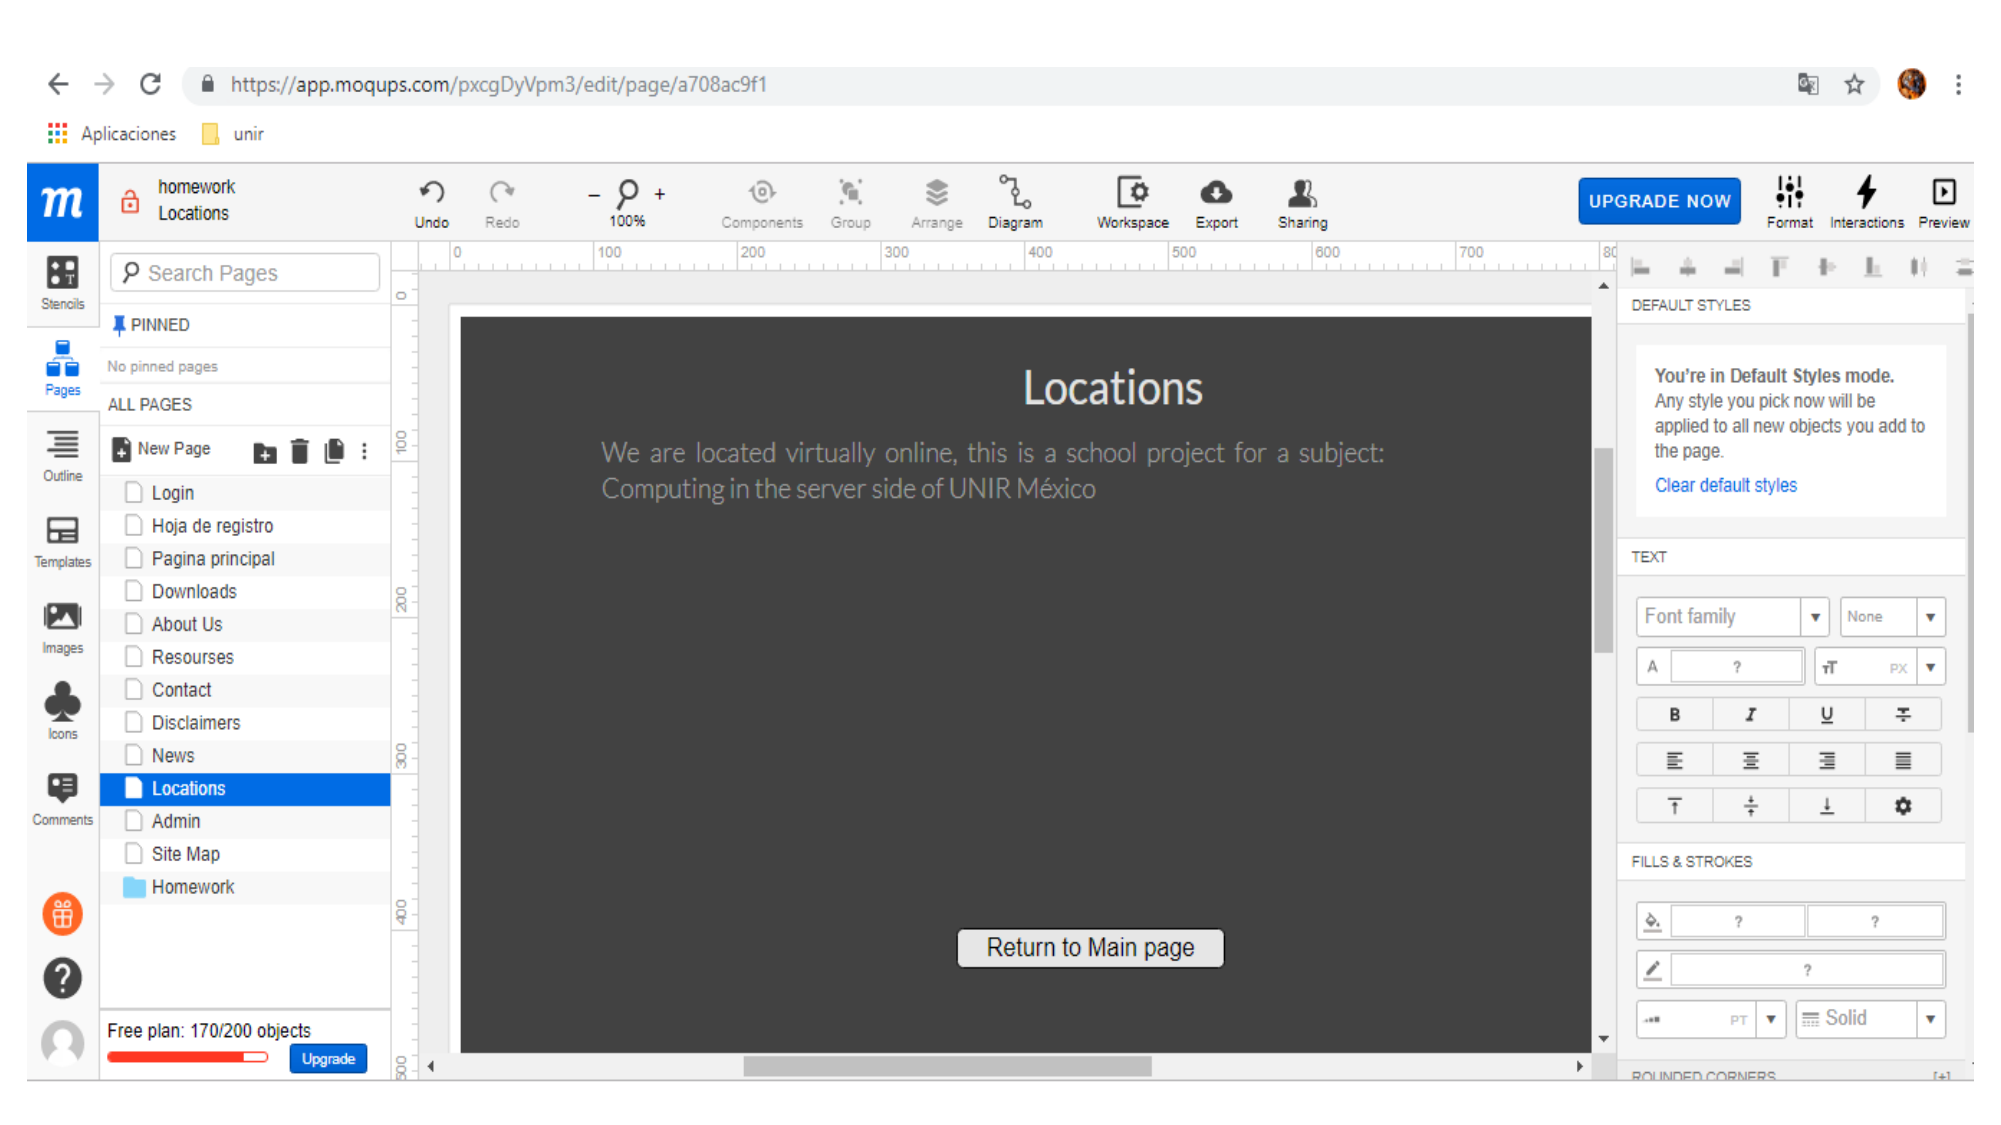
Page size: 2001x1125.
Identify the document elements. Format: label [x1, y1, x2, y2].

picture [27, 67, 1974, 1083]
